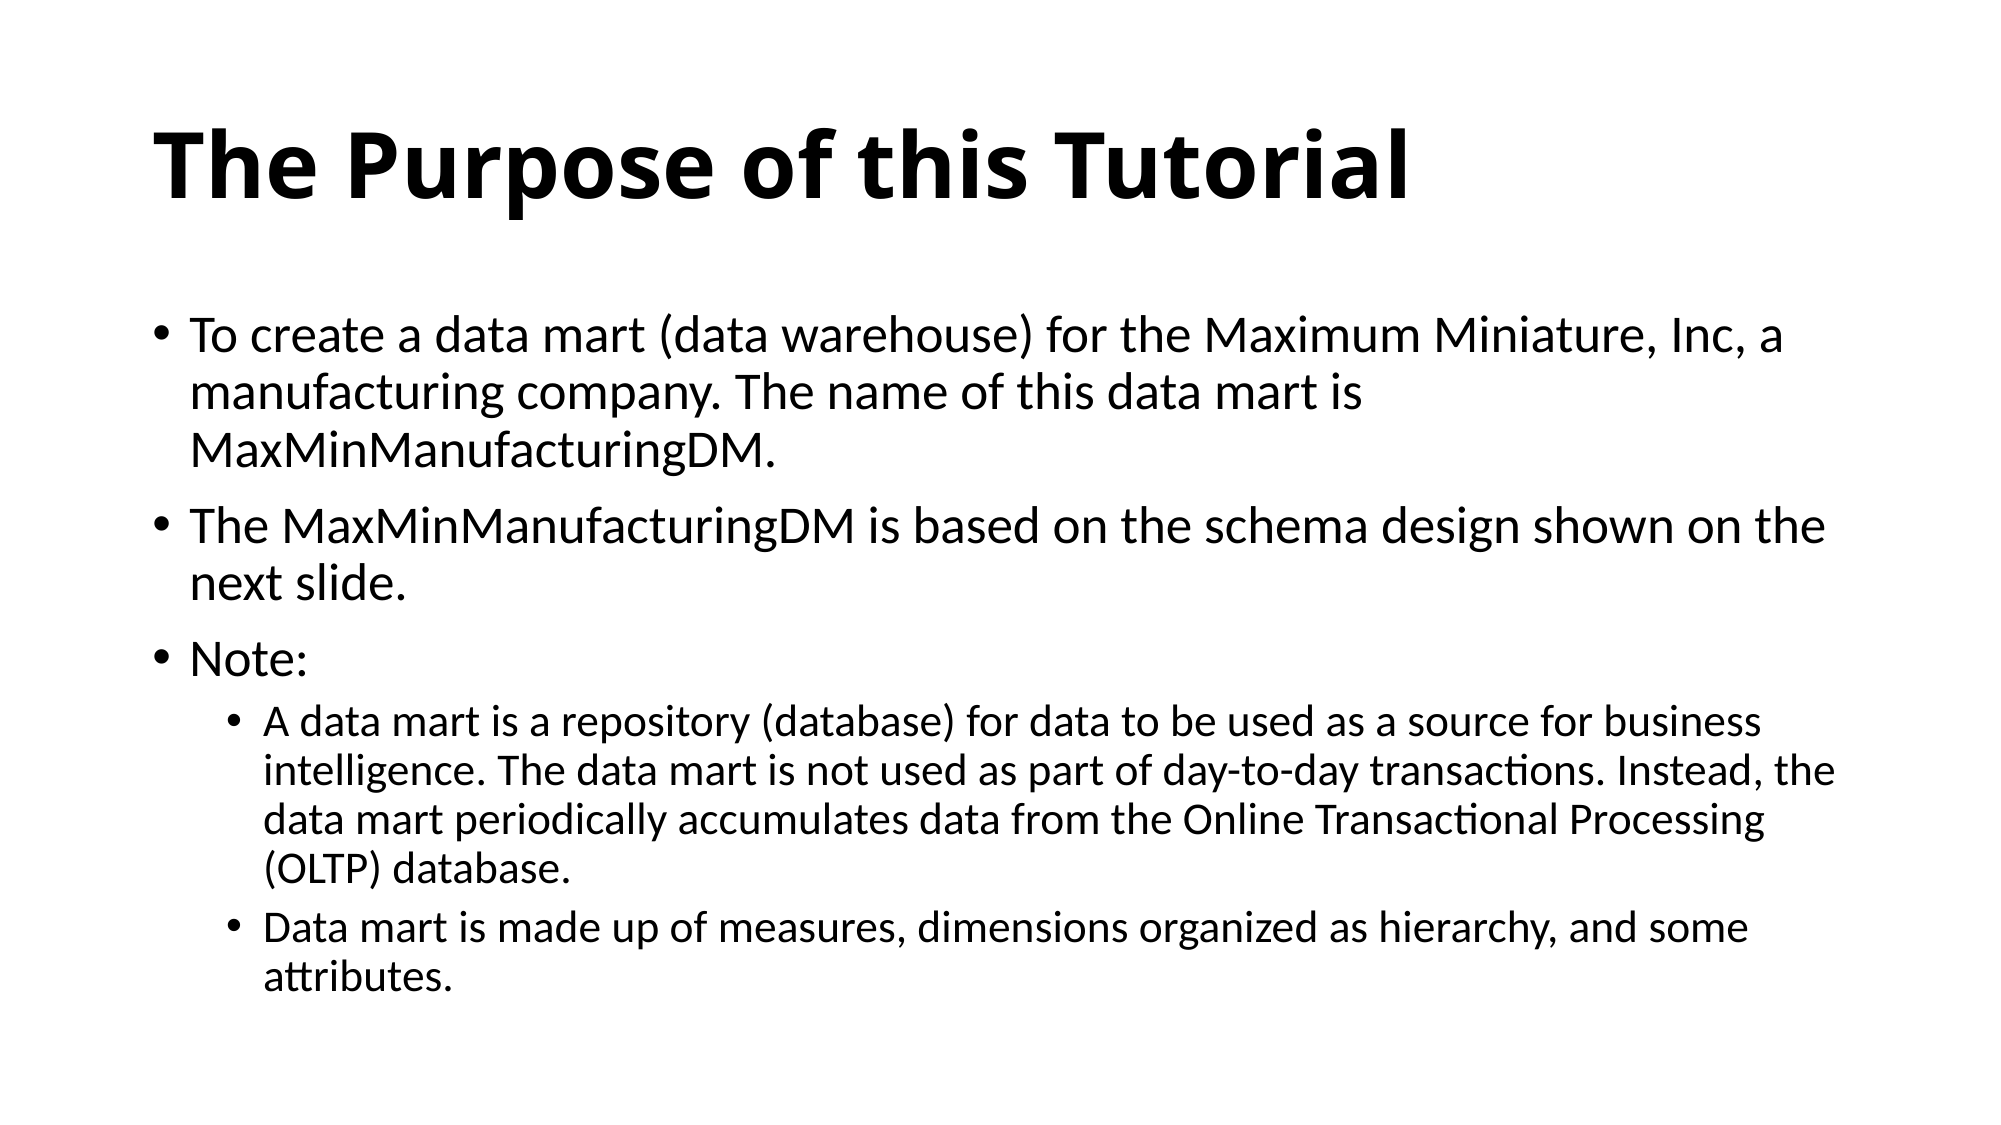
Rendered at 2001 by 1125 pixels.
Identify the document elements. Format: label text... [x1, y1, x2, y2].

list To create a data mart (data warehouse) for the Maximum Miniature, Inc, a manufacturing company. The name of this data mart is MaxMinManufacturingDM. The MaxMinManufacturingDM is based on the schema design shown on the next slide. Note: A data mart is a repository (database) for data to be used as a source for business intelligence. The data mart is not used as part of day-to-day transactions. Instead, the data mart periodically accumulates data from the Online Transactional Processing (OLTP) database. Data mart is made up of measures, dimensions organized as hierarchy, and some attributes. [137, 299, 1863, 1014]
title The Purpose of this Tutorial [137, 59, 1863, 278]
